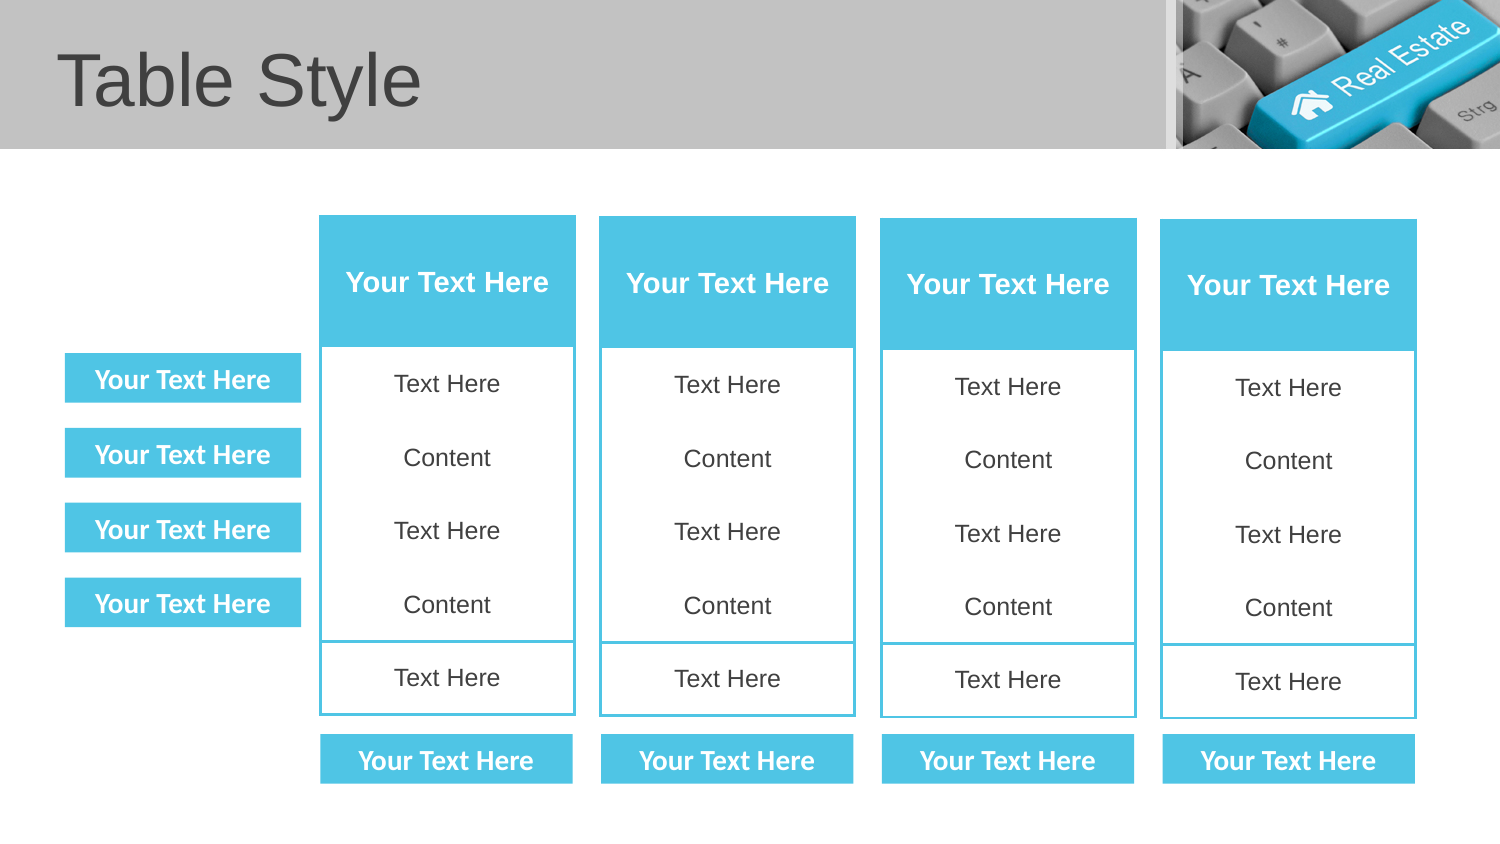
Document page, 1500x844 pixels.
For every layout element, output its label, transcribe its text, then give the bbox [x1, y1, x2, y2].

table_cell Text Here [1163, 351, 1414, 424]
text_box Your Text Here [601, 734, 854, 784]
table_cell Text Here [1163, 646, 1414, 717]
table_header Your Text Here [322, 218, 573, 347]
table_header Your Text Here [883, 220, 1134, 350]
table_cell Text Here [602, 644, 853, 714]
text_box Your Text Here [881, 734, 1135, 784]
text_box Your Text Here [1162, 734, 1415, 784]
table_cell Content [322, 421, 573, 494]
table_cell Text Here [322, 494, 573, 568]
table_cell Text Here [602, 348, 853, 422]
table_header Your Text Here [602, 219, 853, 348]
table_cell Content [1163, 424, 1414, 498]
table_cell Content [1163, 571, 1414, 643]
text_box Your Text Here [64, 427, 302, 478]
table_cell Text Here [322, 643, 573, 713]
table_cell Content [602, 569, 853, 641]
table_cell Content [602, 422, 853, 495]
picture [0, 0, 1500, 844]
table_cell Text Here [602, 495, 853, 569]
table_cell Content [883, 423, 1134, 497]
text_box Your Text Here [64, 577, 302, 628]
table_cell Content [883, 570, 1134, 642]
table_cell Text Here [883, 350, 1134, 423]
table_header Your Text Here [1163, 221, 1414, 351]
text_box Your Text Here [320, 734, 573, 784]
table_cell Text Here [322, 347, 573, 421]
table_cell Text Here [883, 497, 1134, 570]
table_cell Text Here [1163, 498, 1414, 571]
text_box Your Text Here [64, 353, 302, 403]
table_cell Text Here [883, 645, 1134, 716]
list Table Style [41, 28, 1500, 124]
text_box Your Text Here [64, 502, 302, 553]
table_cell Content [322, 568, 573, 640]
